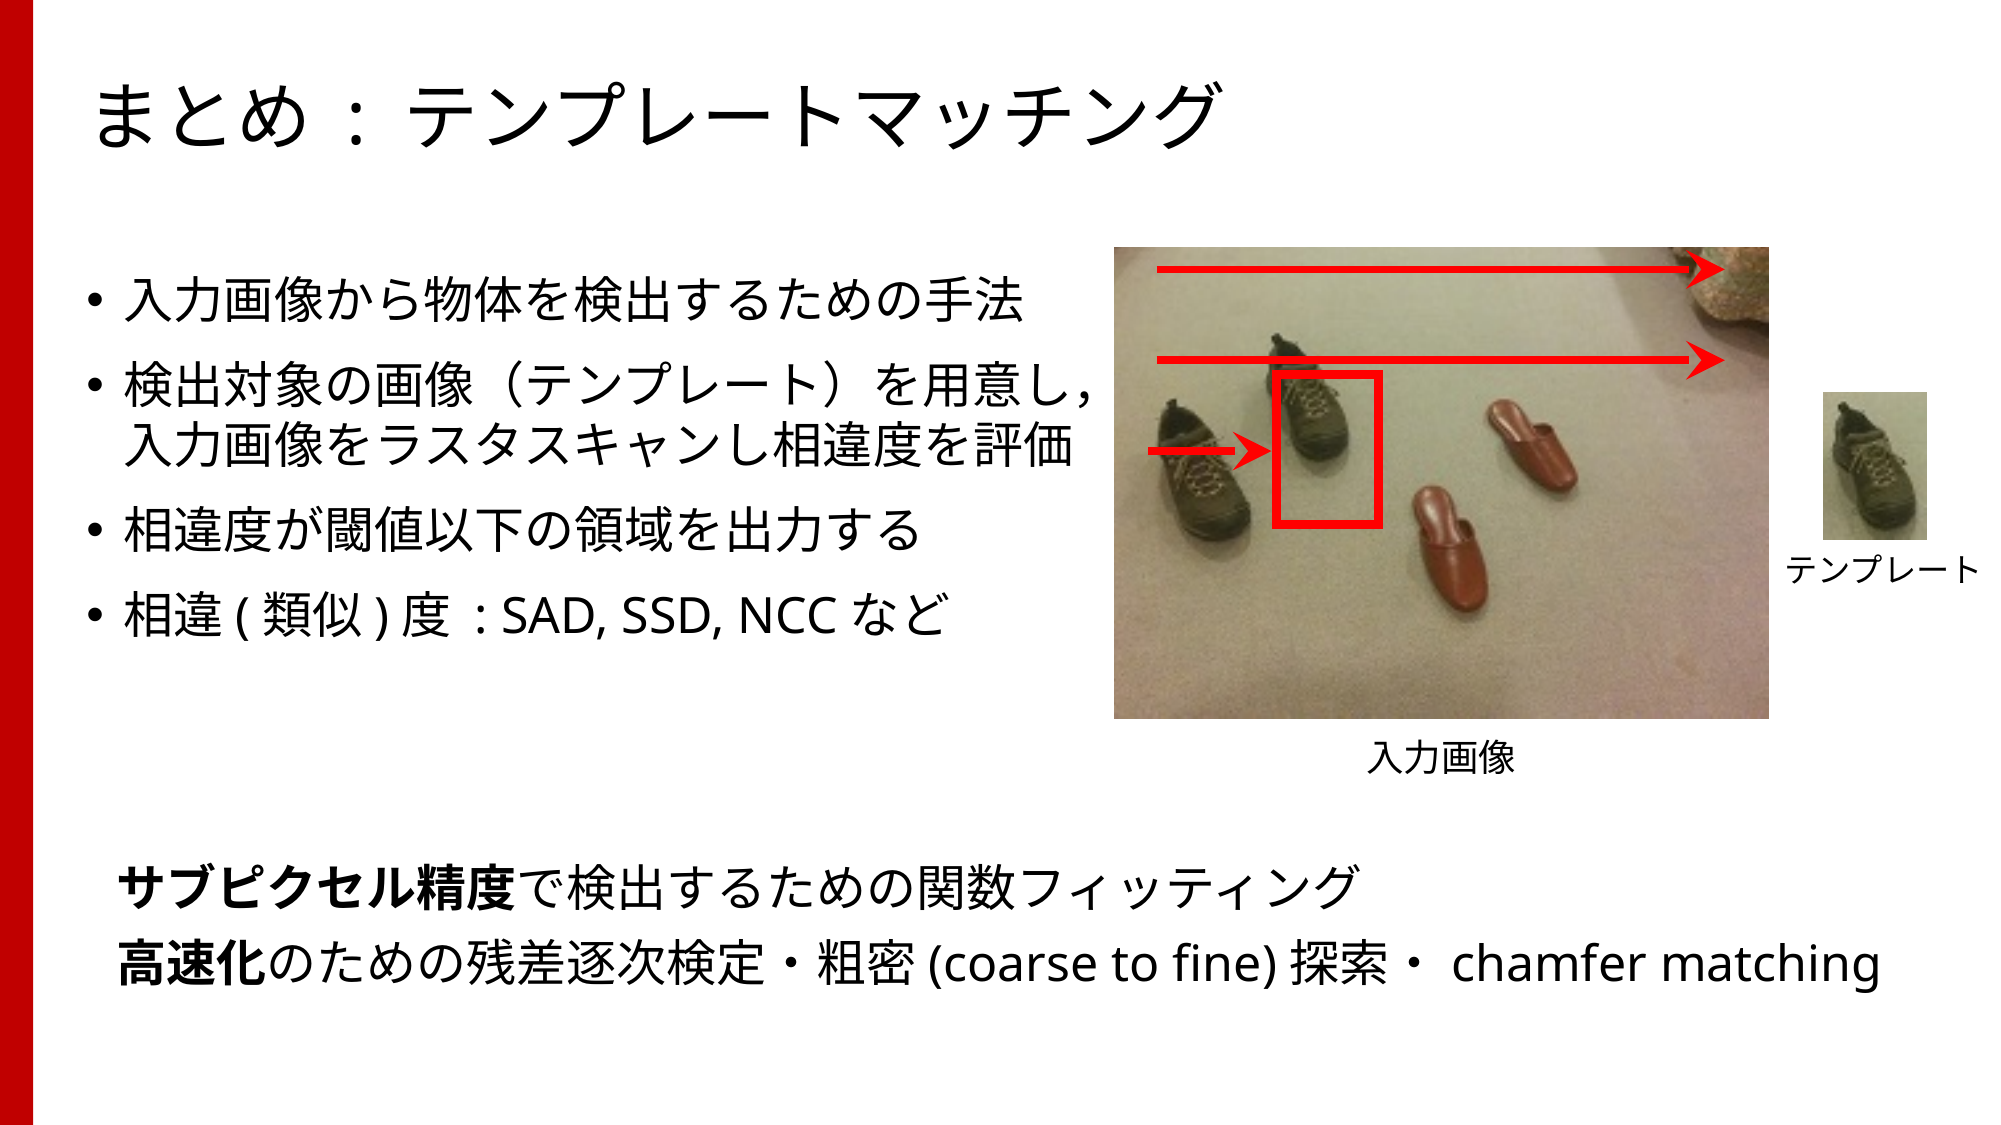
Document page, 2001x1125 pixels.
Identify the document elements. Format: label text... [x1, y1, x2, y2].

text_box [1114, 247, 2000, 788]
list 入力画像から物体を検出するための手法 検出対象の画像（テンプレート）を用意し，入力画像をラスタスキャンし相違度を評価 相違度が閾値以下の領域を出力する 相違(類似)度 : SAD, SSD, NCCなど [71, 261, 1100, 707]
title まとめ : テンプレートマッチング [71, 59, 1420, 181]
text_box サブピクセル精度で検出するための関数フィッティング 高速化のための残差逐次検定・粗密(coarse to fine)探索・chamfer matching [101, 855, 1910, 1088]
